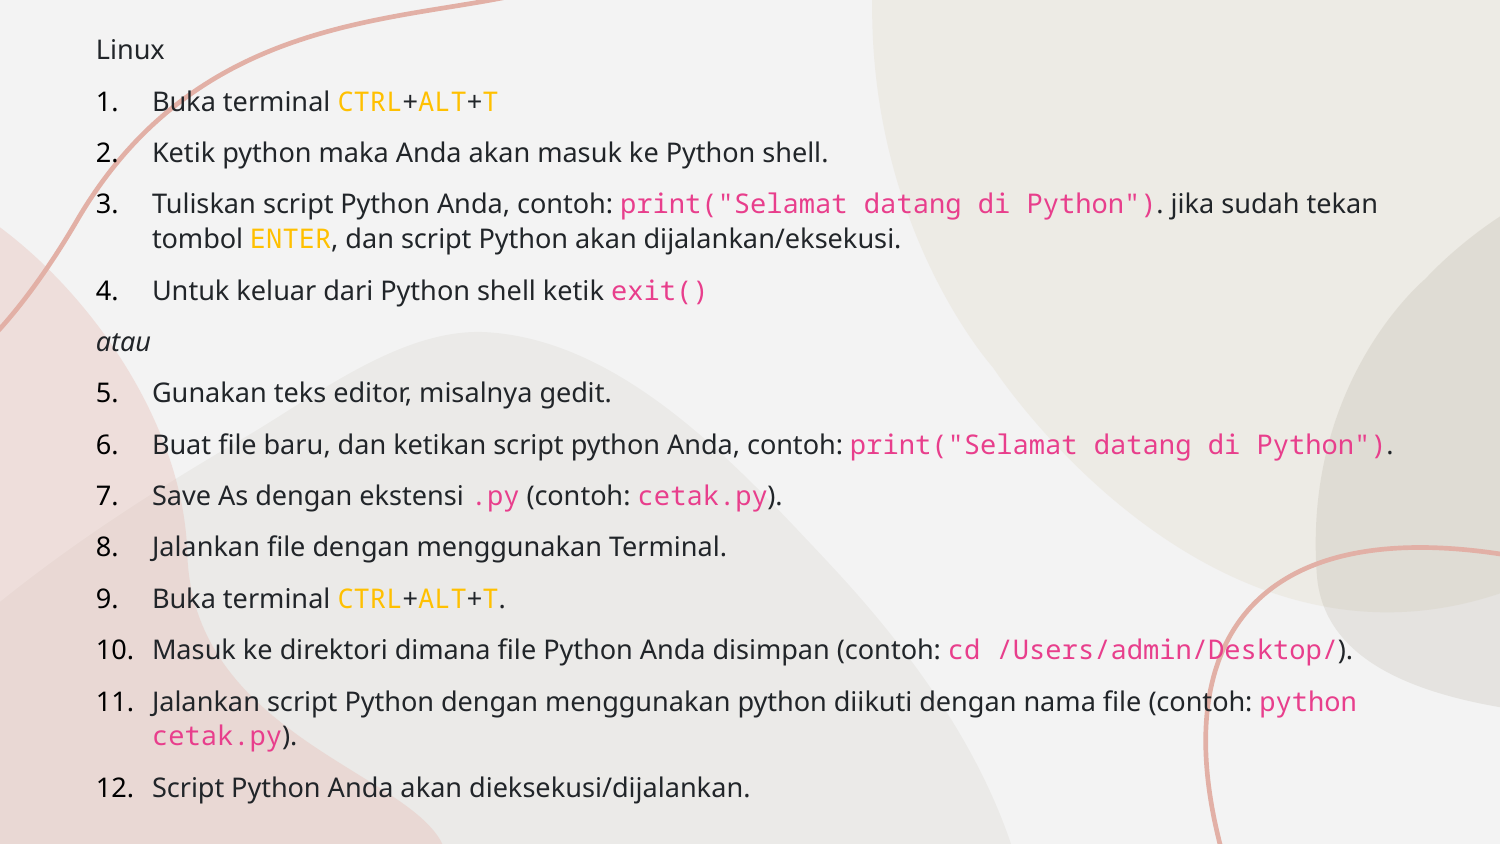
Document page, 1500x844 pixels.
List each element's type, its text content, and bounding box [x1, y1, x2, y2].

text_box Linux Buka terminal CTRL+ALT+T Ketik python maka Anda akan masuk ke Python shell. Tuliskan script Python Anda, contoh: print("Selamat datang di Python"). jika sudah tekan tombol ENTER, dan script Python akan dijalankan/eksekusi. Untuk keluar dari Python shell ketik exit() atau Gunakan teks editor, misalnya gedit. Buat file baru, dan ketikan script python Anda, contoh: print("Selamat datang di Python"). Save As dengan ekstensi .py (contoh: cetak.py). Jalankan file dengan menggunakan Terminal. Buka terminal CTRL+ALT+T. Masuk ke direktori dimana file Python Anda disimpan (contoh: cd /Users/admin/Desktop/). Jalankan script Python dengan menggunakan python diikuti dengan nama file (contoh: python cetak.py). Script Python Anda akan dieksekusi/dijalankan. [80, 15, 1470, 822]
